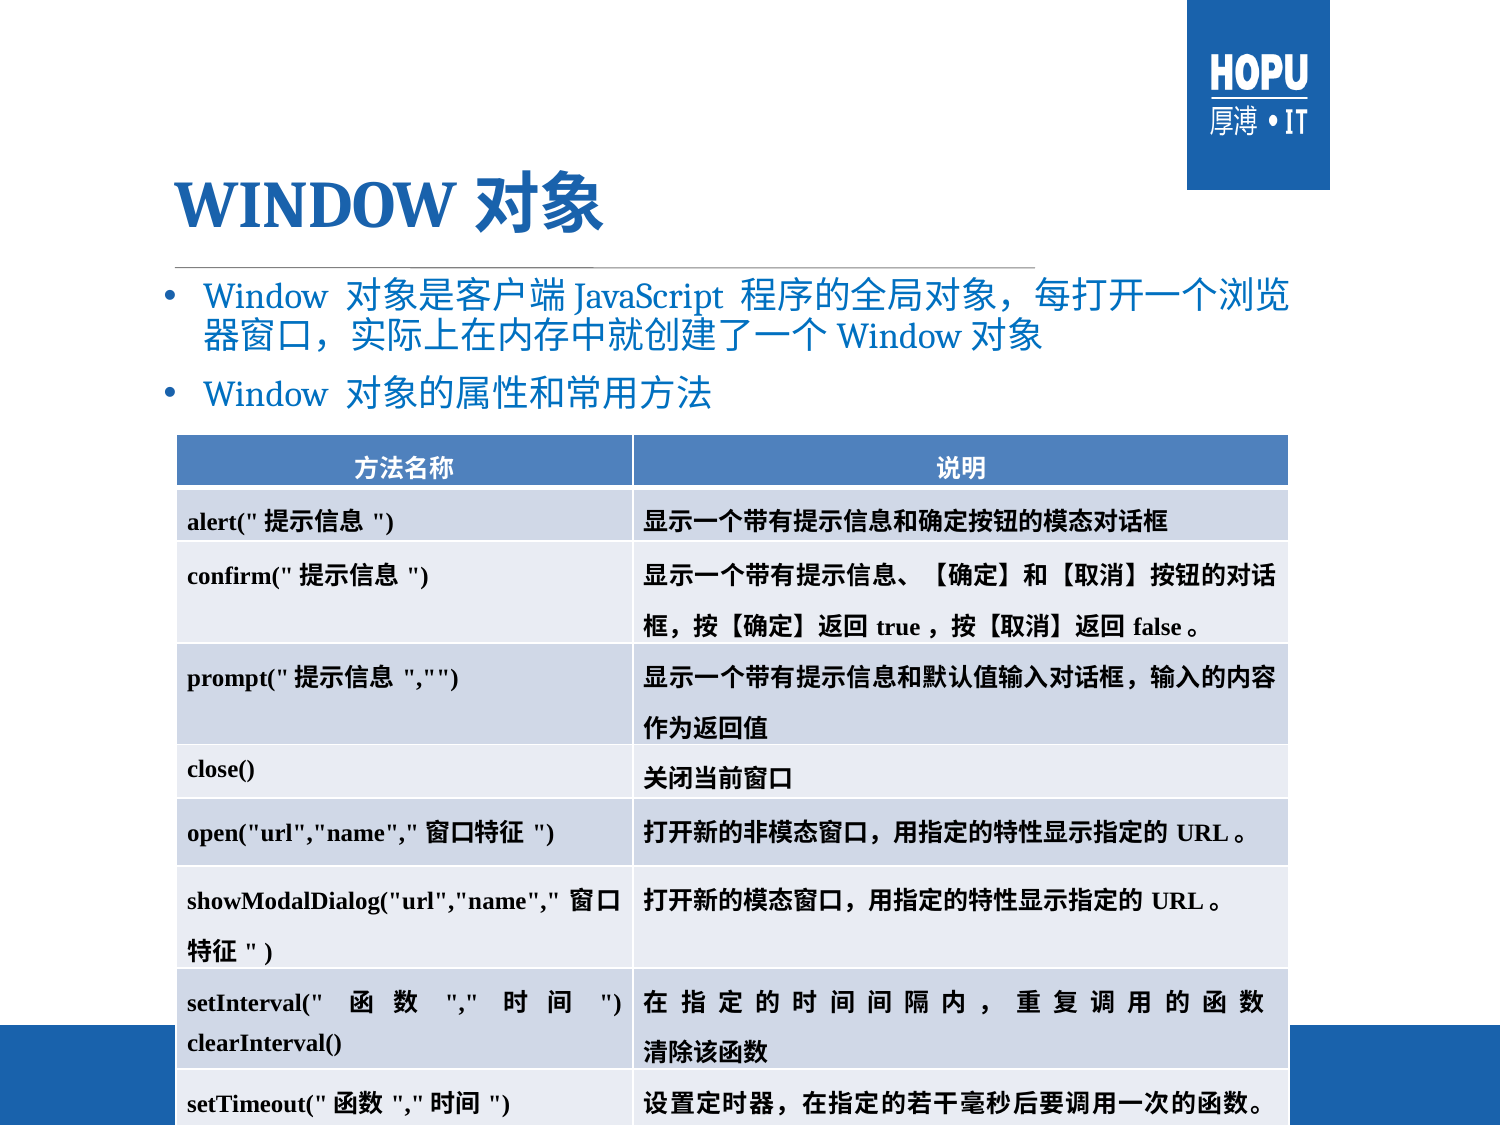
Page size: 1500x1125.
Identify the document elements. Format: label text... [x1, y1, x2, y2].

table_cell 打开新的模态窗口，用指定的特性显示指定的URL。 [634, 867, 1288, 967]
table_cell close() [177, 745, 632, 797]
table_cell prompt("提示信息","") [177, 644, 632, 744]
table_cell 显示一个带有提示信息、【确定】和【取消】按钮的对话框，按【确定】返回true，按【取消】返回false。 [634, 542, 1288, 642]
picture [1187, 0, 1330, 62]
table_cell showModalDialog("url","name","窗口特征" ) [177, 867, 632, 967]
table_cell open("url","name","窗口特征") [177, 799, 632, 865]
table_header 说明 [634, 435, 1288, 485]
table_cell 关闭当前窗口 [634, 745, 1288, 797]
table_cell setInterval("函数","时间") clearInterval() [177, 969, 632, 1068]
table_cell setTimeout("函数","时间") clearTimeout() [177, 1070, 632, 1125]
list Window 对象是客户端JavaScript 程序的全局对象，每打开一个浏览器窗口，实际上在内存中就创建了一个Window对象 Window 对象的属性和常用方法 [140, 269, 1313, 422]
table_cell alert("提示信息") [177, 490, 632, 540]
table_cell 在指定的时间间隔内，重复调用的函数 清除该函数 [634, 969, 1288, 1068]
table_cell 显示一个带有提示信息和确定按钮的模态对话框 [634, 490, 1288, 540]
title Window对象 [159, 62, 1341, 250]
table_cell 显示一个带有提示信息和默认值输入对话框，输入的内容作为返回值 [634, 644, 1288, 744]
table_cell 设置定时器，在指定的若干毫秒后要调用一次的函数。 清除定时器 [634, 1070, 1288, 1125]
table_cell 打开新的非模态窗口，用指定的特性显示指定的URL。 [634, 799, 1288, 865]
table_header 方法名称 [177, 435, 632, 485]
table_cell confirm("提示信息") [177, 542, 632, 642]
